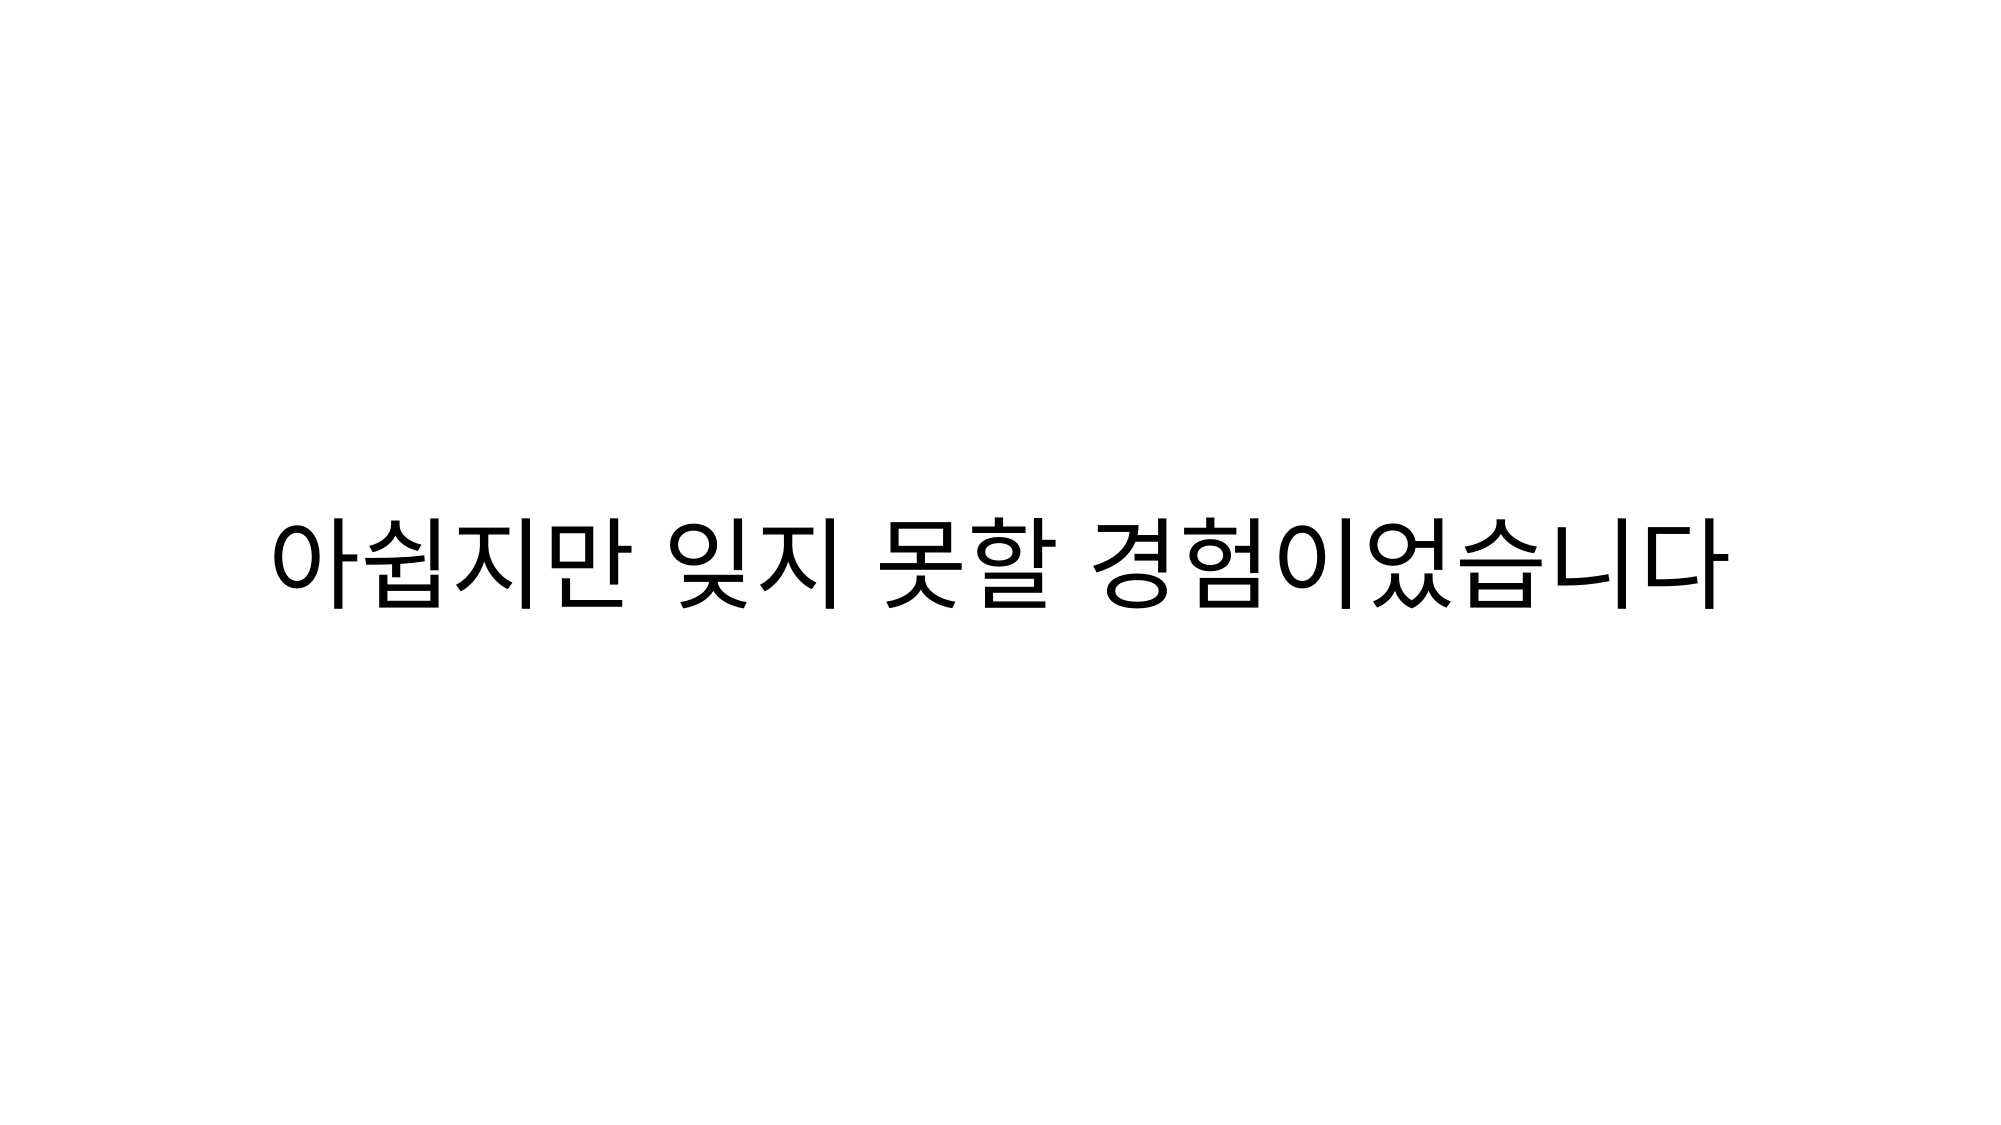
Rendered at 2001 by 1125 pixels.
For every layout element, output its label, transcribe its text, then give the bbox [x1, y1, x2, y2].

text_box 아쉽지만 잊지 못할 경험이었습니다 [250, 494, 1750, 629]
